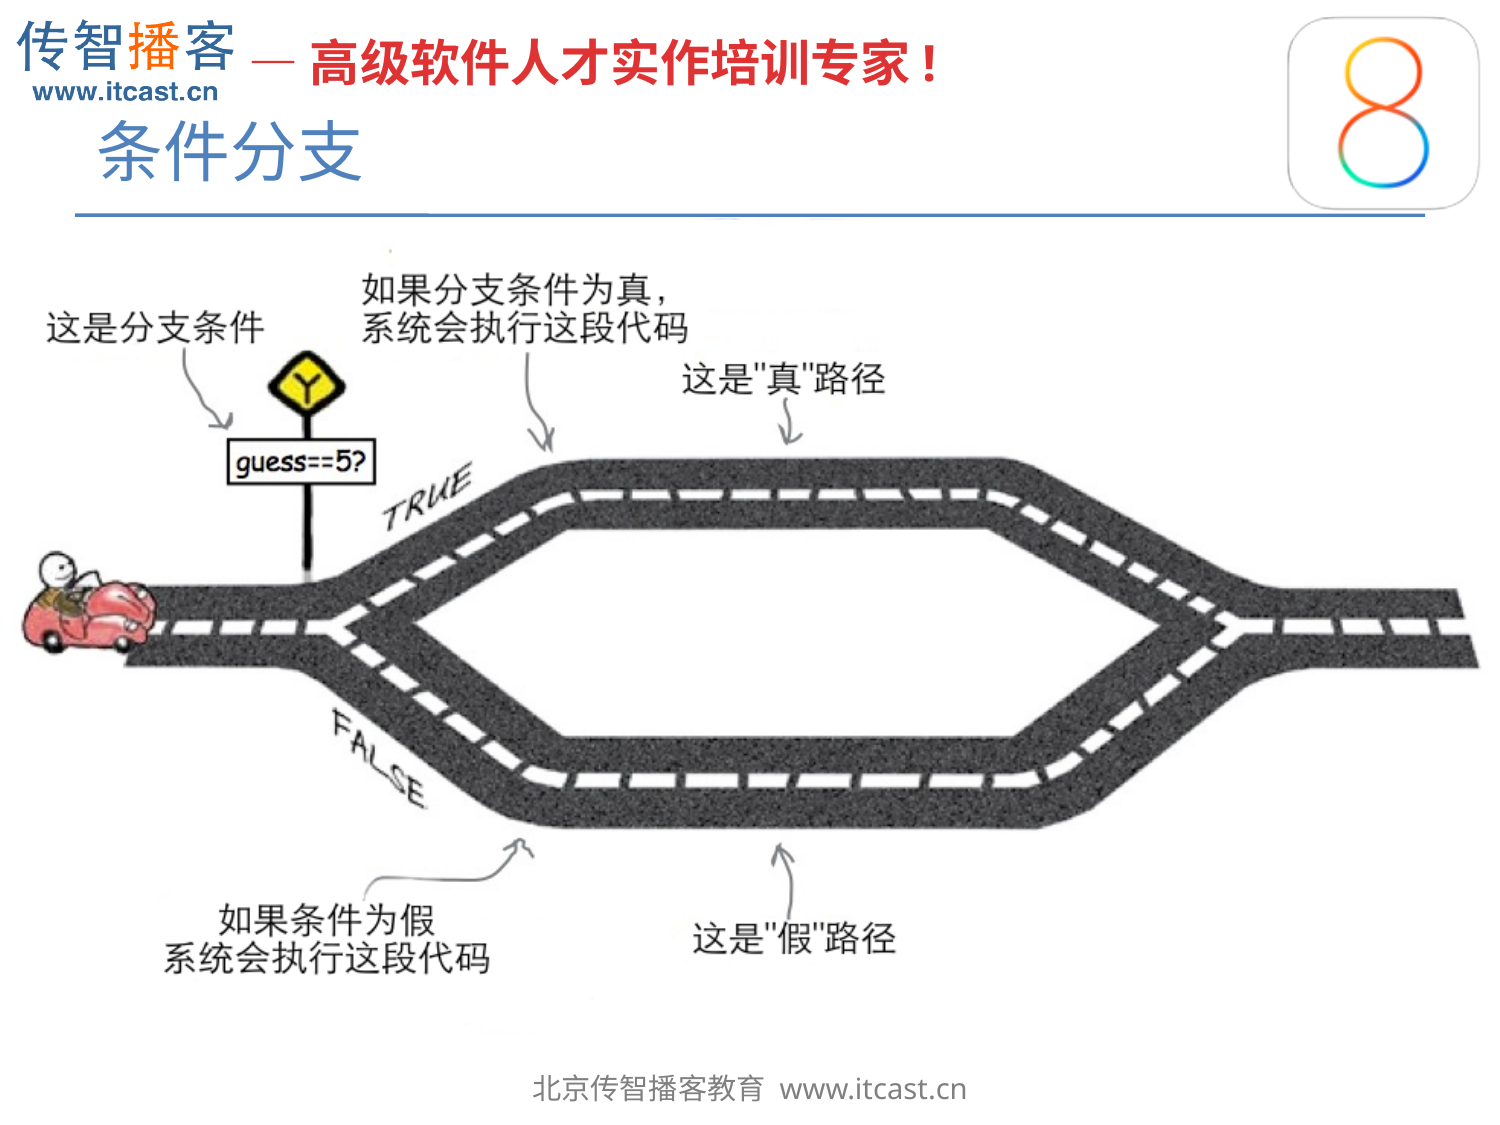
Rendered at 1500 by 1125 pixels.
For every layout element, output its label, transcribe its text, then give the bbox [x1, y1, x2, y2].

title 条件分支 [81, 102, 1416, 213]
picture [0, 0, 1500, 1047]
picture [16, 19, 234, 101]
